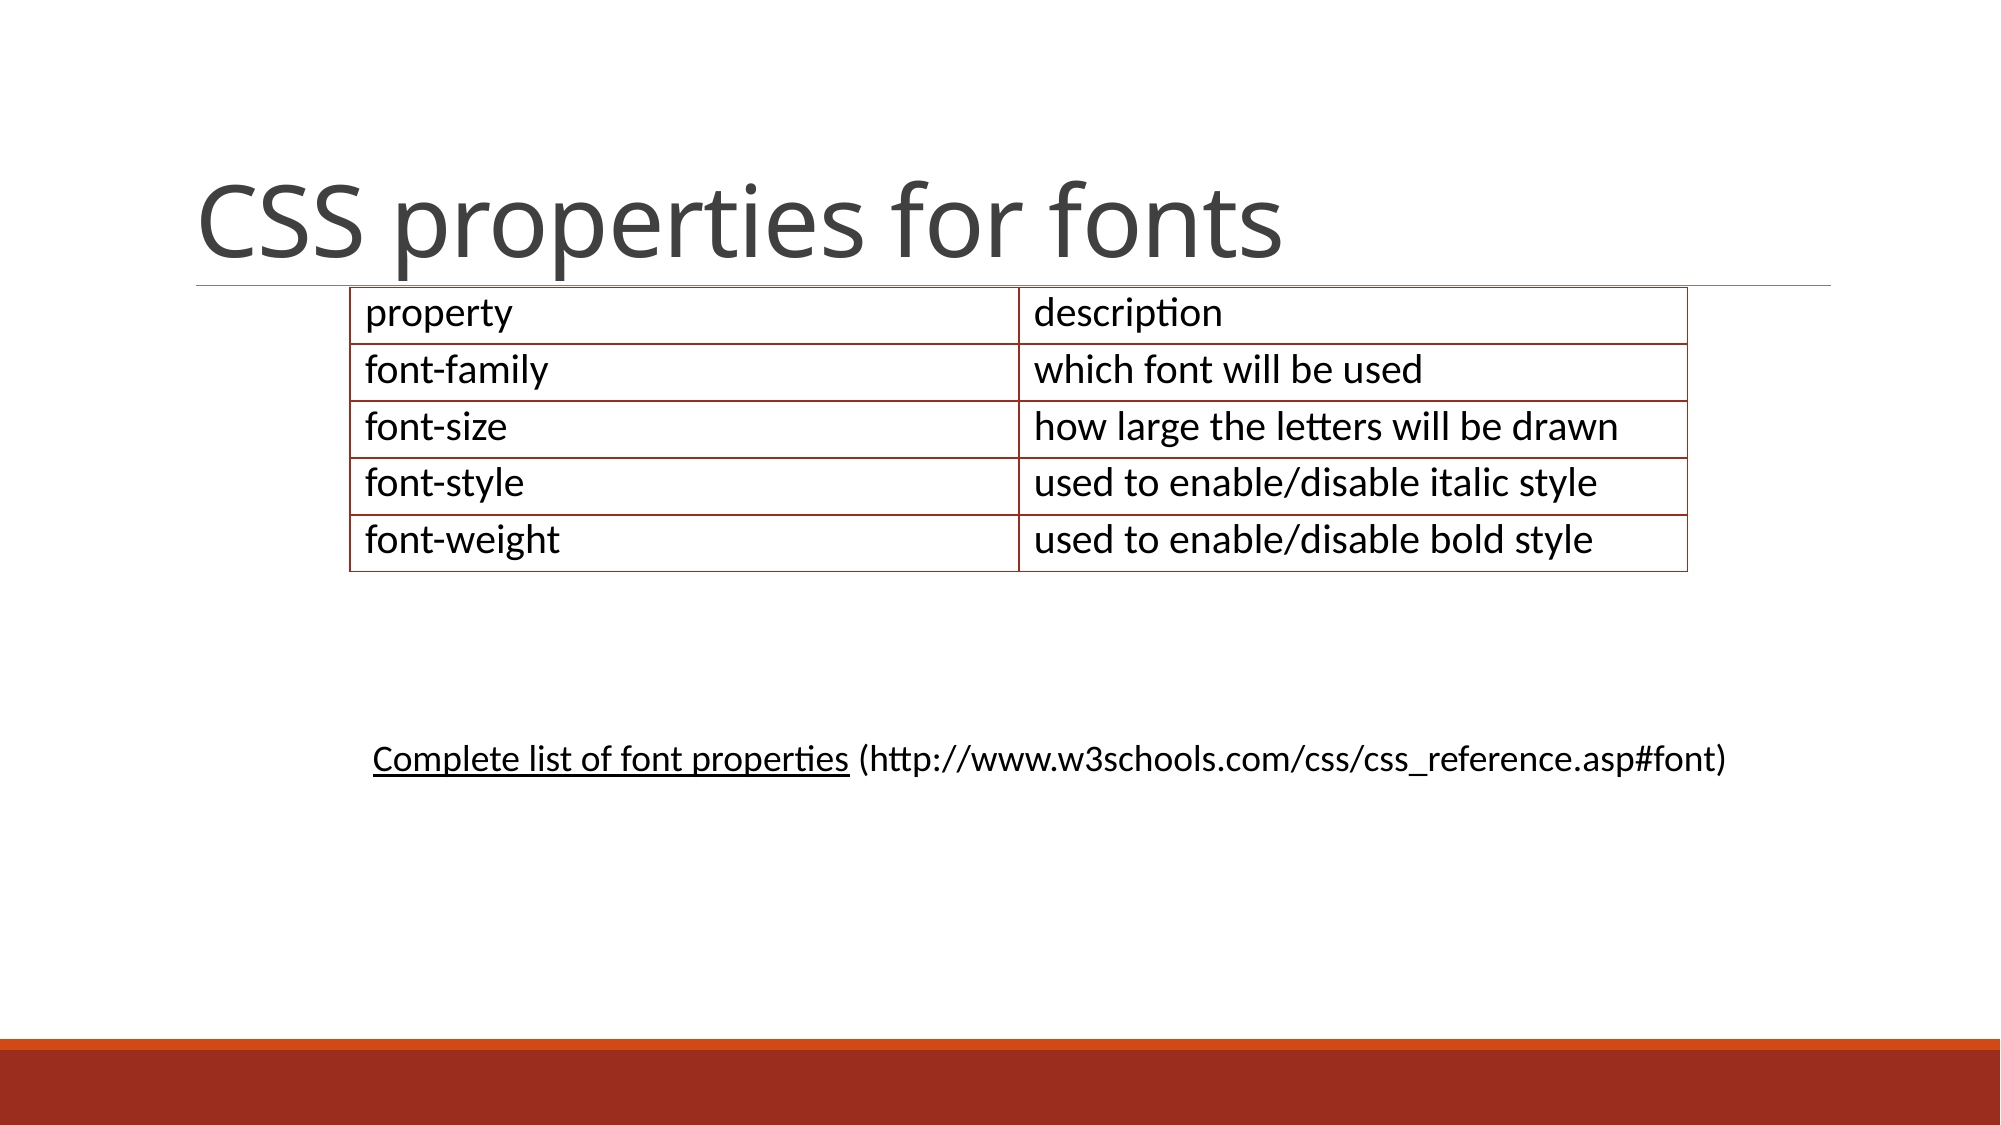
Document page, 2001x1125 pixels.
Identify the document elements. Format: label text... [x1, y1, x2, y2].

table_header property [351, 288, 1018, 343]
table_cell font-weight [351, 516, 1018, 571]
title CSS properties for fonts [180, 47, 1830, 285]
table_cell font-family [351, 345, 1018, 400]
text_box Complete list of font properties (http://www.w3schools.com/css/css_reference.asp#font) [358, 726, 1743, 787]
table_header description [1020, 288, 1687, 343]
table_cell used to enable/disable italic style [1020, 459, 1687, 514]
table_cell which font will be used [1020, 345, 1687, 400]
table_cell font-size [351, 402, 1018, 457]
table_cell how large the letters will be drawn [1020, 402, 1687, 457]
table_cell used to enable/disable bold style [1020, 516, 1687, 571]
table_cell font-style [351, 459, 1018, 514]
